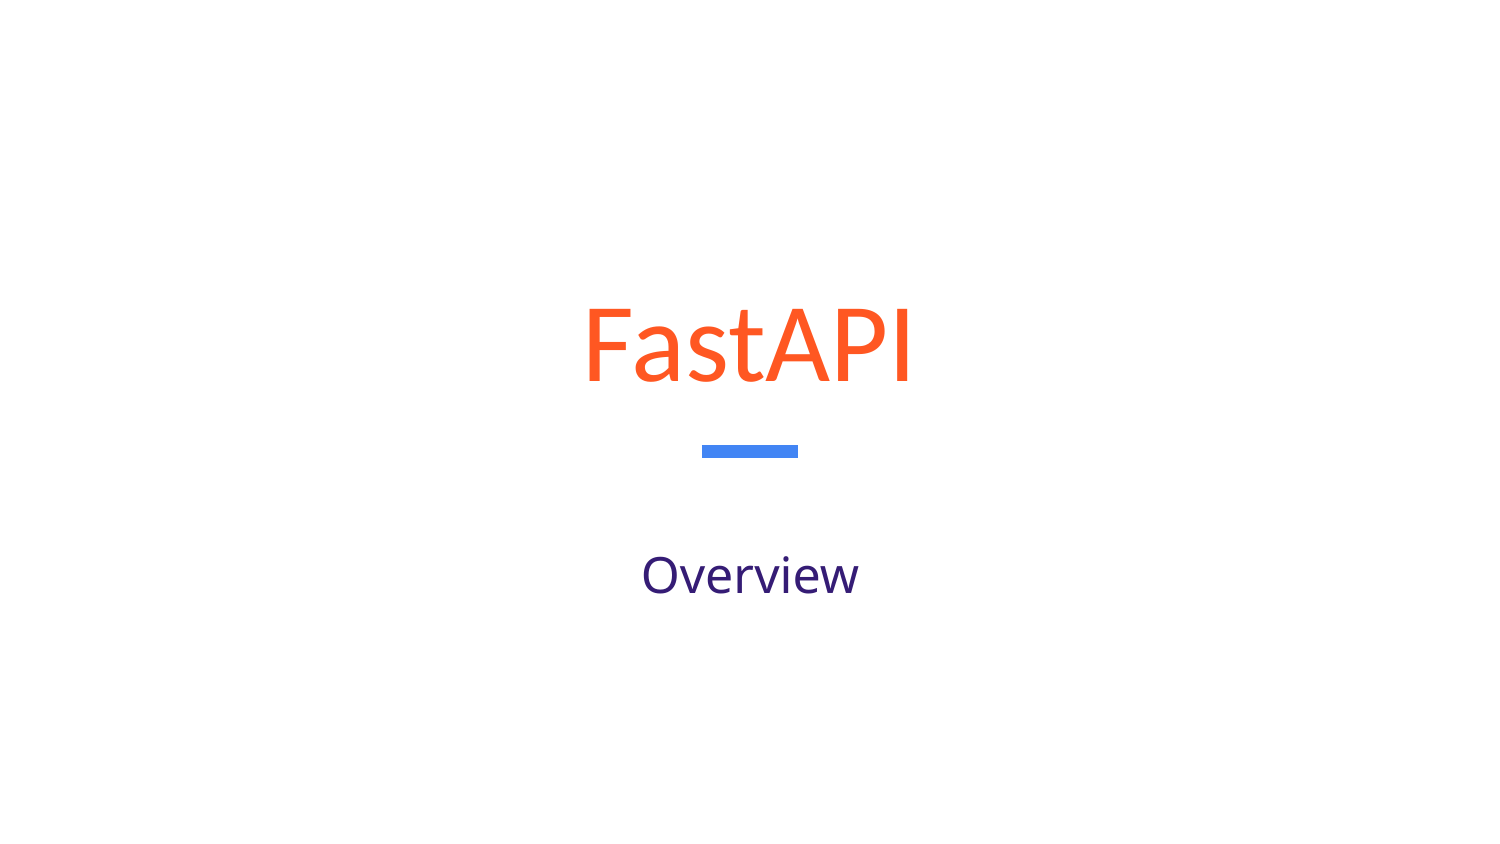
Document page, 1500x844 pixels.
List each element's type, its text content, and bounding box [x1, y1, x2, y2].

subtitle Overview [51, 519, 1449, 640]
title FastAPI [51, 97, 1449, 419]
